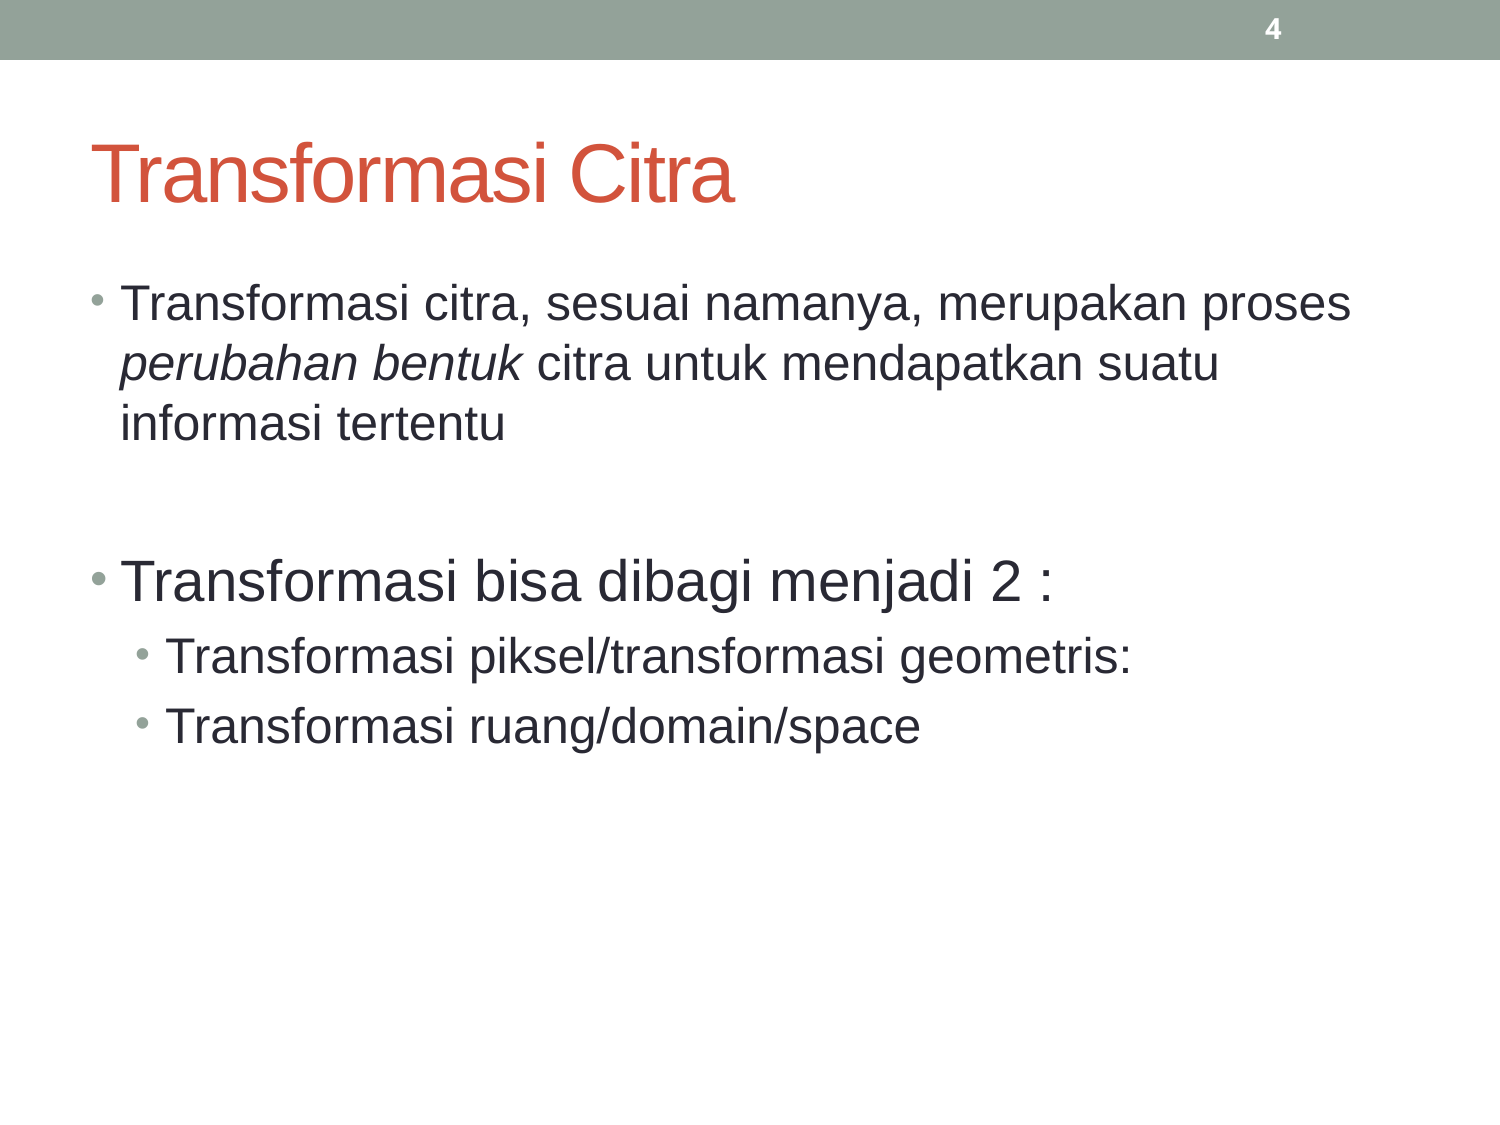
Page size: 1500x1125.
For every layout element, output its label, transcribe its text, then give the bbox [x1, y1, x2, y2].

title Transformasi Citra [75, 87, 1425, 250]
slide_number 4 [1250, 3, 1425, 57]
list Transformasi citra, sesuai namanya, merupakan proses perubahan bentuk citra untuk mendapatkan suatu informasi tertentu Transformasi bisa dibagi menjadi 2 : Transformasi piksel/transformasi geometris: Transformasi ruang/domain/space [75, 262, 1425, 1063]
